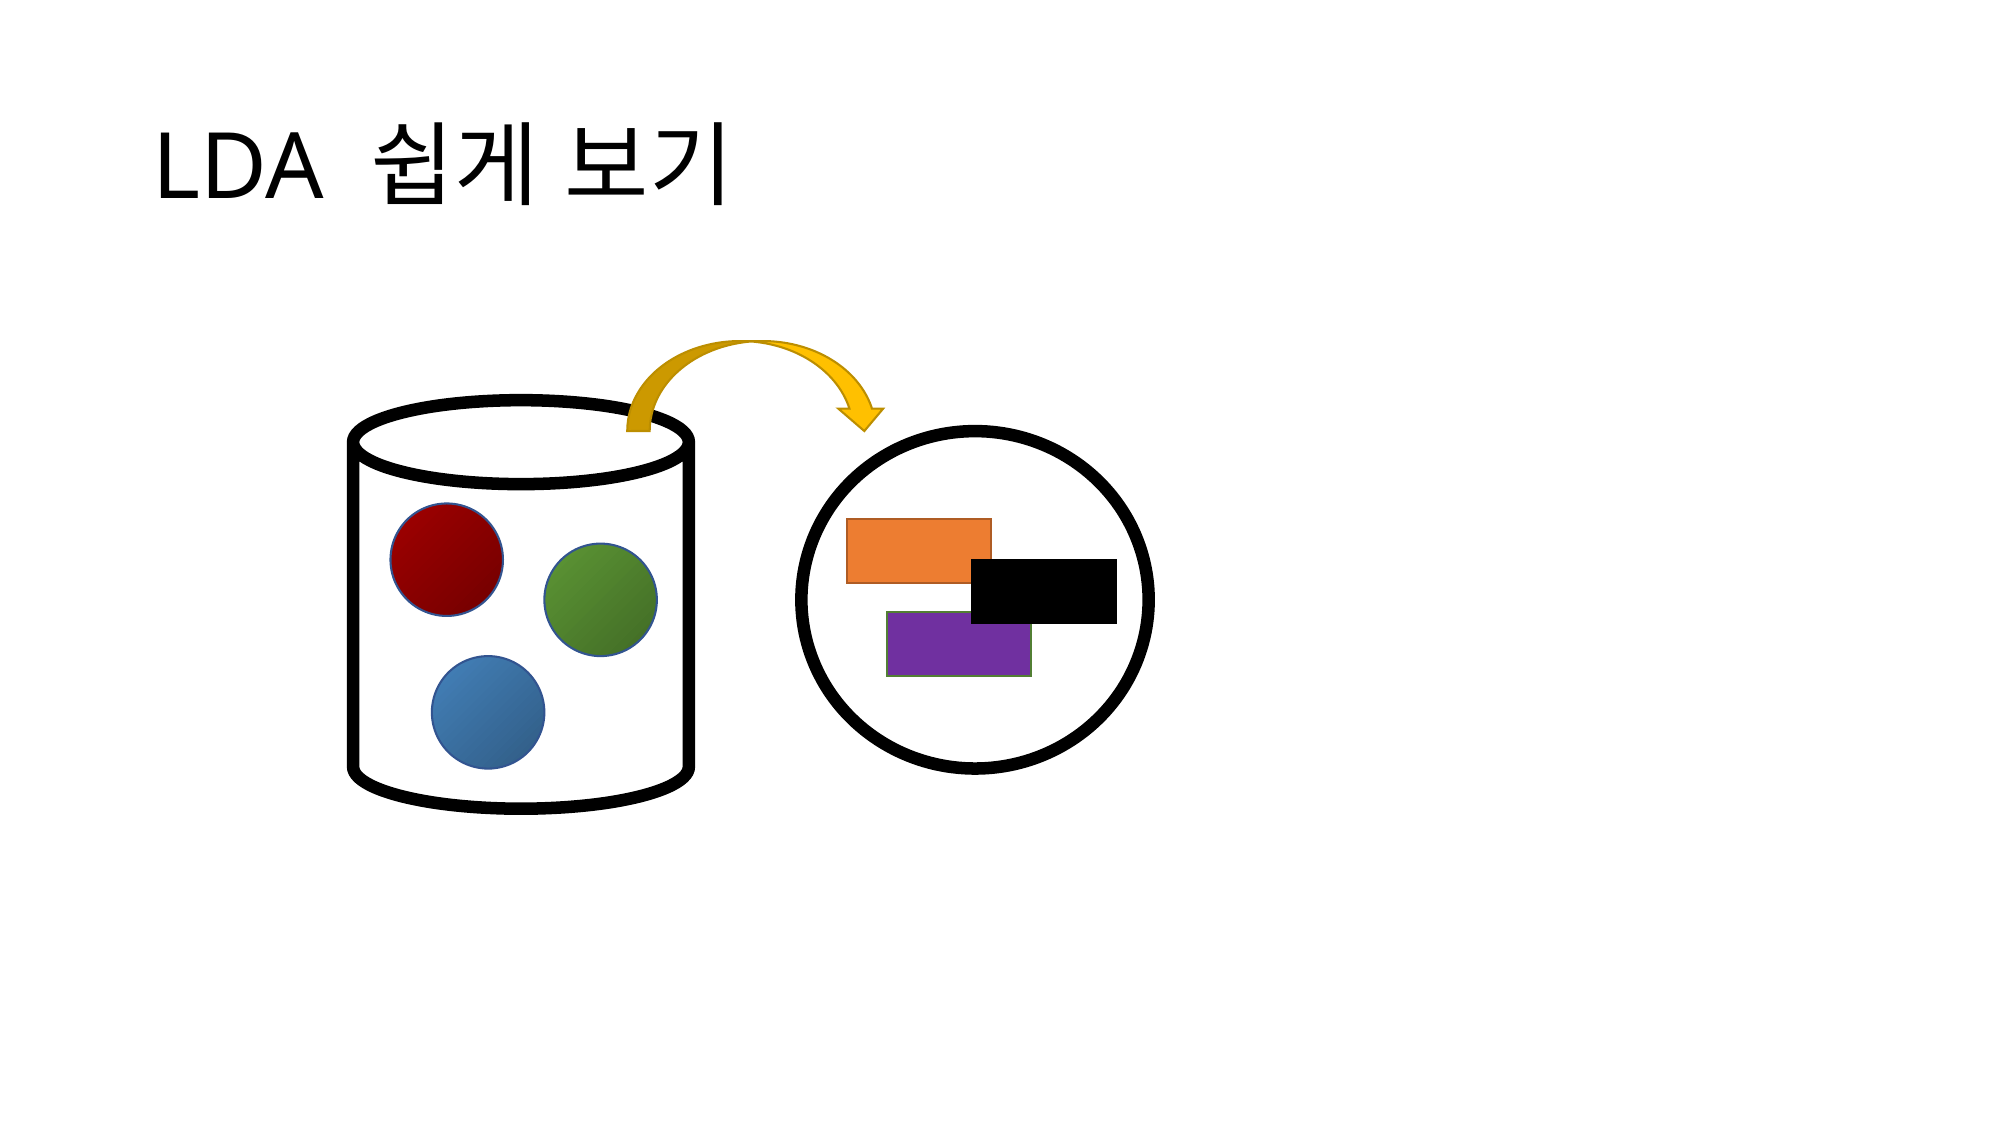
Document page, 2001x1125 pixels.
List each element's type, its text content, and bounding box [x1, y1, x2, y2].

text_box [389, 502, 505, 617]
title LDA 쉽게 보기 [137, 59, 1863, 278]
text_box [886, 611, 1032, 677]
text_box [430, 655, 546, 770]
text_box [626, 340, 886, 433]
text_box [846, 518, 992, 584]
text_box [543, 542, 658, 658]
text_box [971, 559, 1117, 624]
text_box [352, 399, 690, 810]
text_box [800, 430, 1150, 770]
